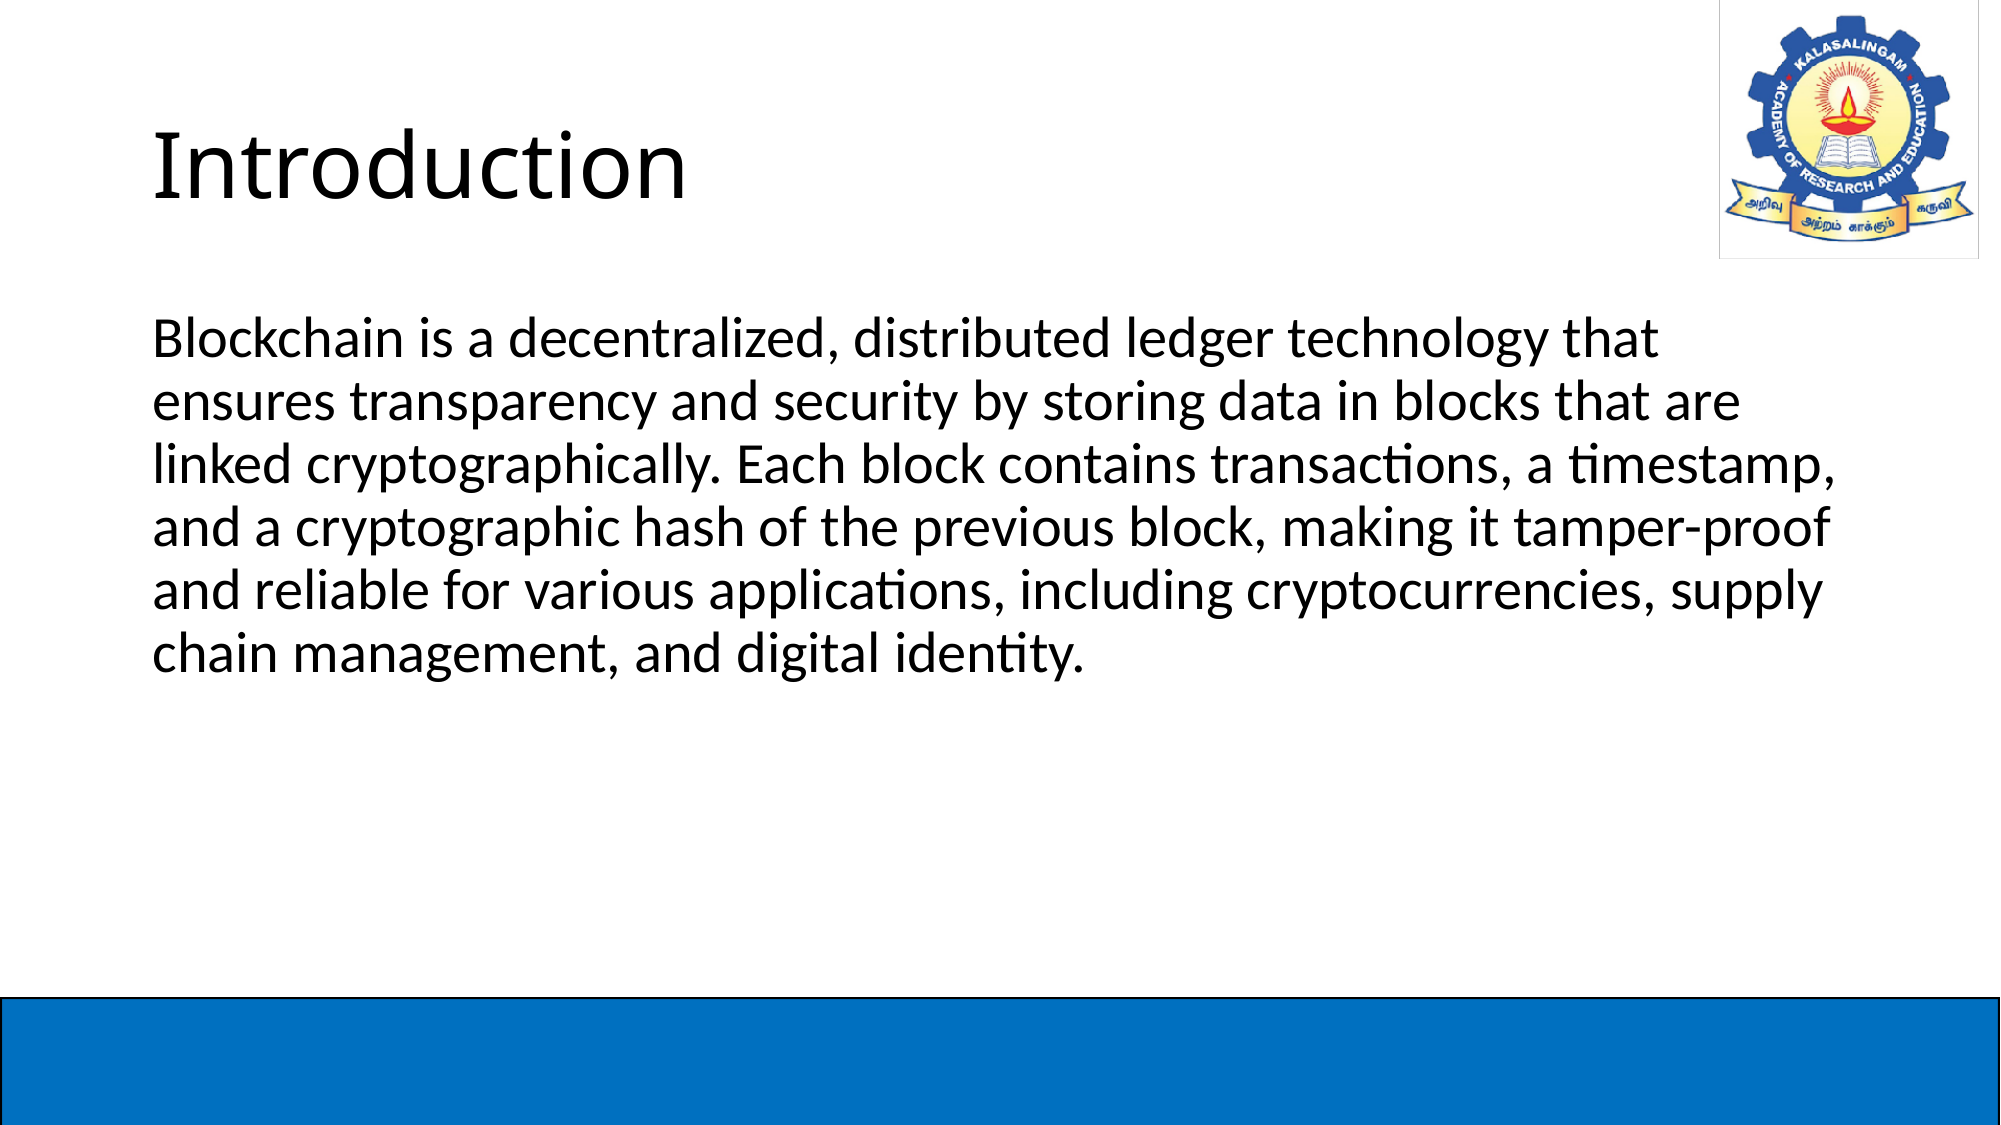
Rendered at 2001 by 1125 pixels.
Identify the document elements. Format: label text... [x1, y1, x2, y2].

picture [1590, 0, 2000, 260]
title Introduction [137, 59, 1863, 278]
list Blockchain is a decentralized, distributed ledger technology that ensures transparency and security by storing data in blocks that are linked cryptographically. Each block contains transactions, a timestamp, and a cryptographic hash of the previous block, making it tamper-proof and reliable for various applications, including cryptocurrencies, supply chain management, and digital identity. [137, 299, 1863, 997]
picture [0, 997, 2000, 1125]
